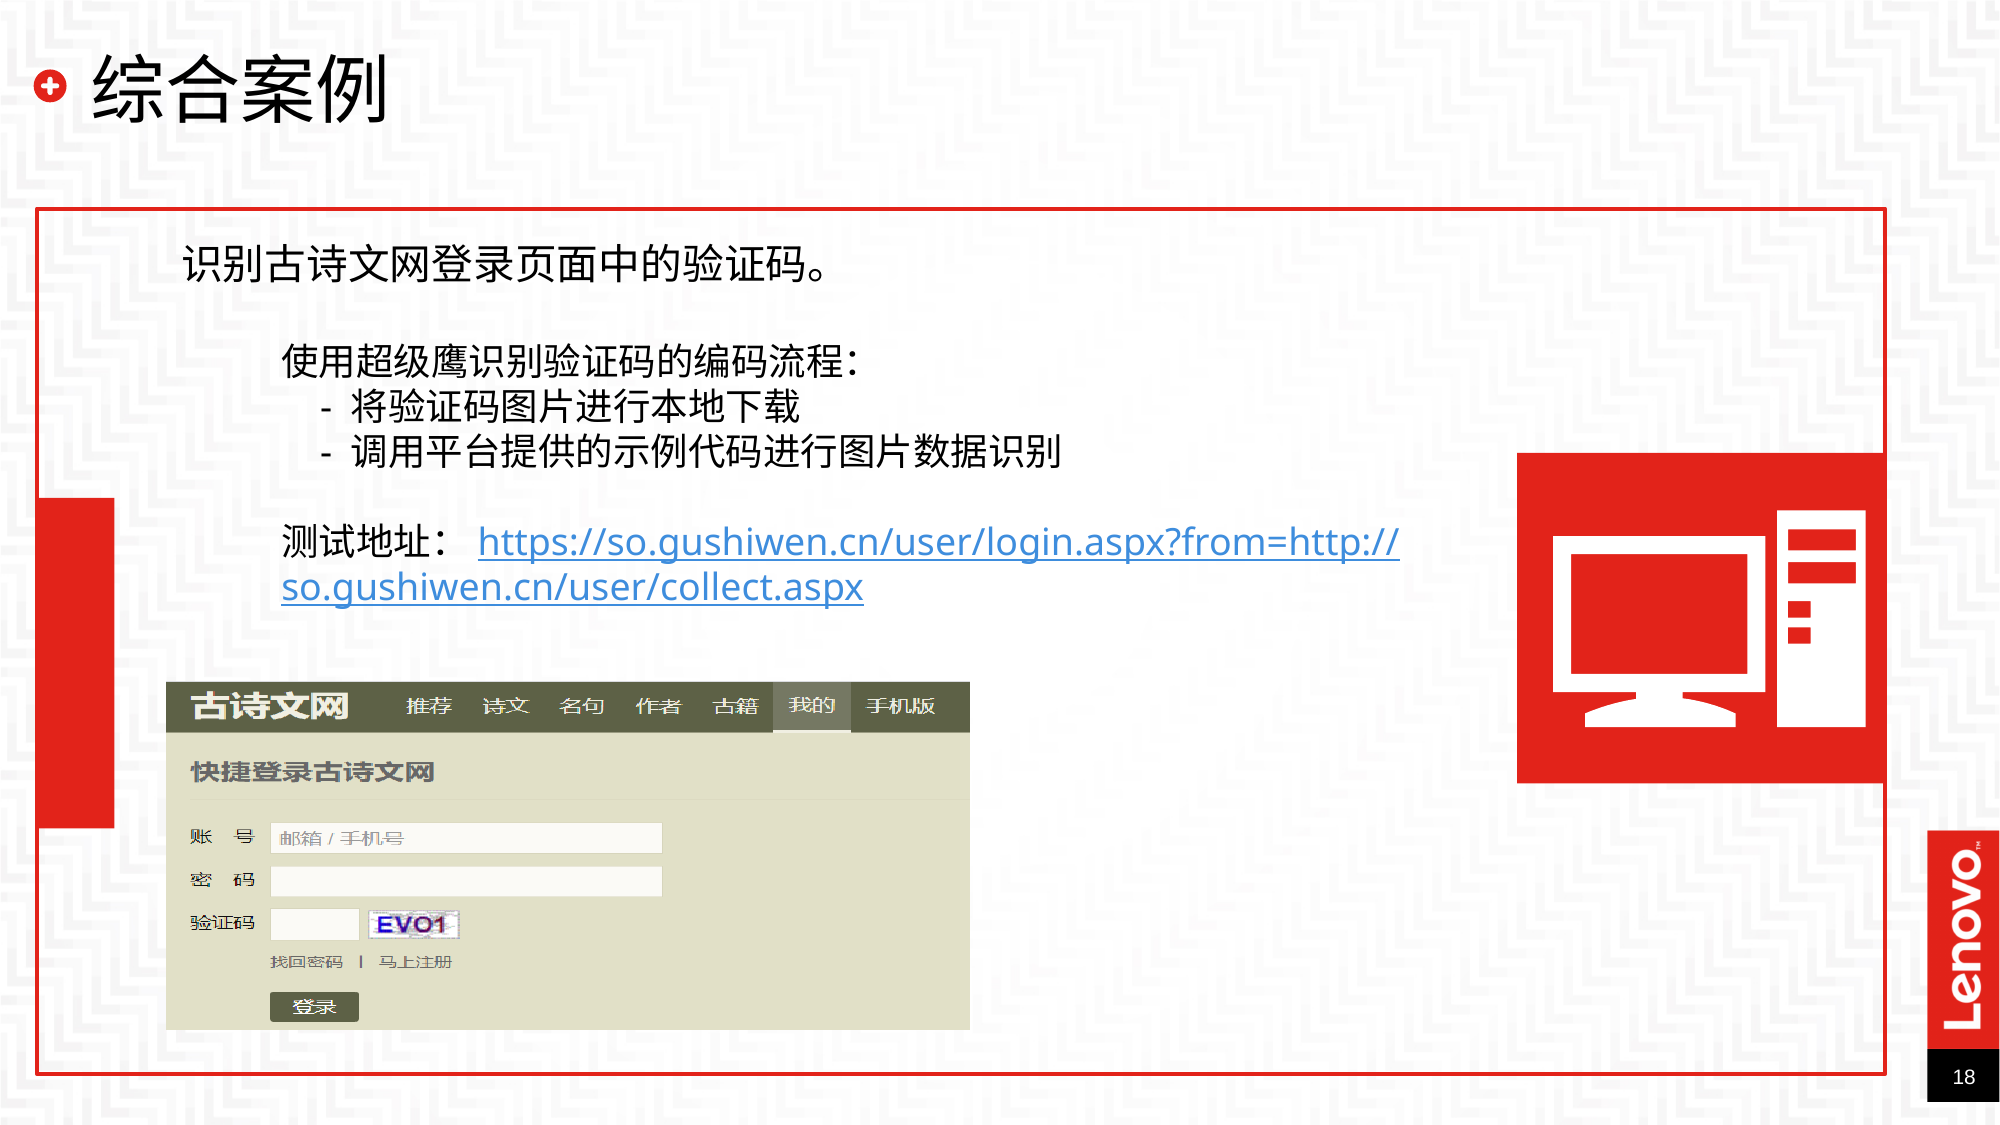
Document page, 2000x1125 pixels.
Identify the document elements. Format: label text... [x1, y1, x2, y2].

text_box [36, 208, 1886, 1075]
title 综合案例 [90, 45, 1907, 131]
picture [1928, 831, 2000, 1049]
picture [0, 0, 2000, 1125]
